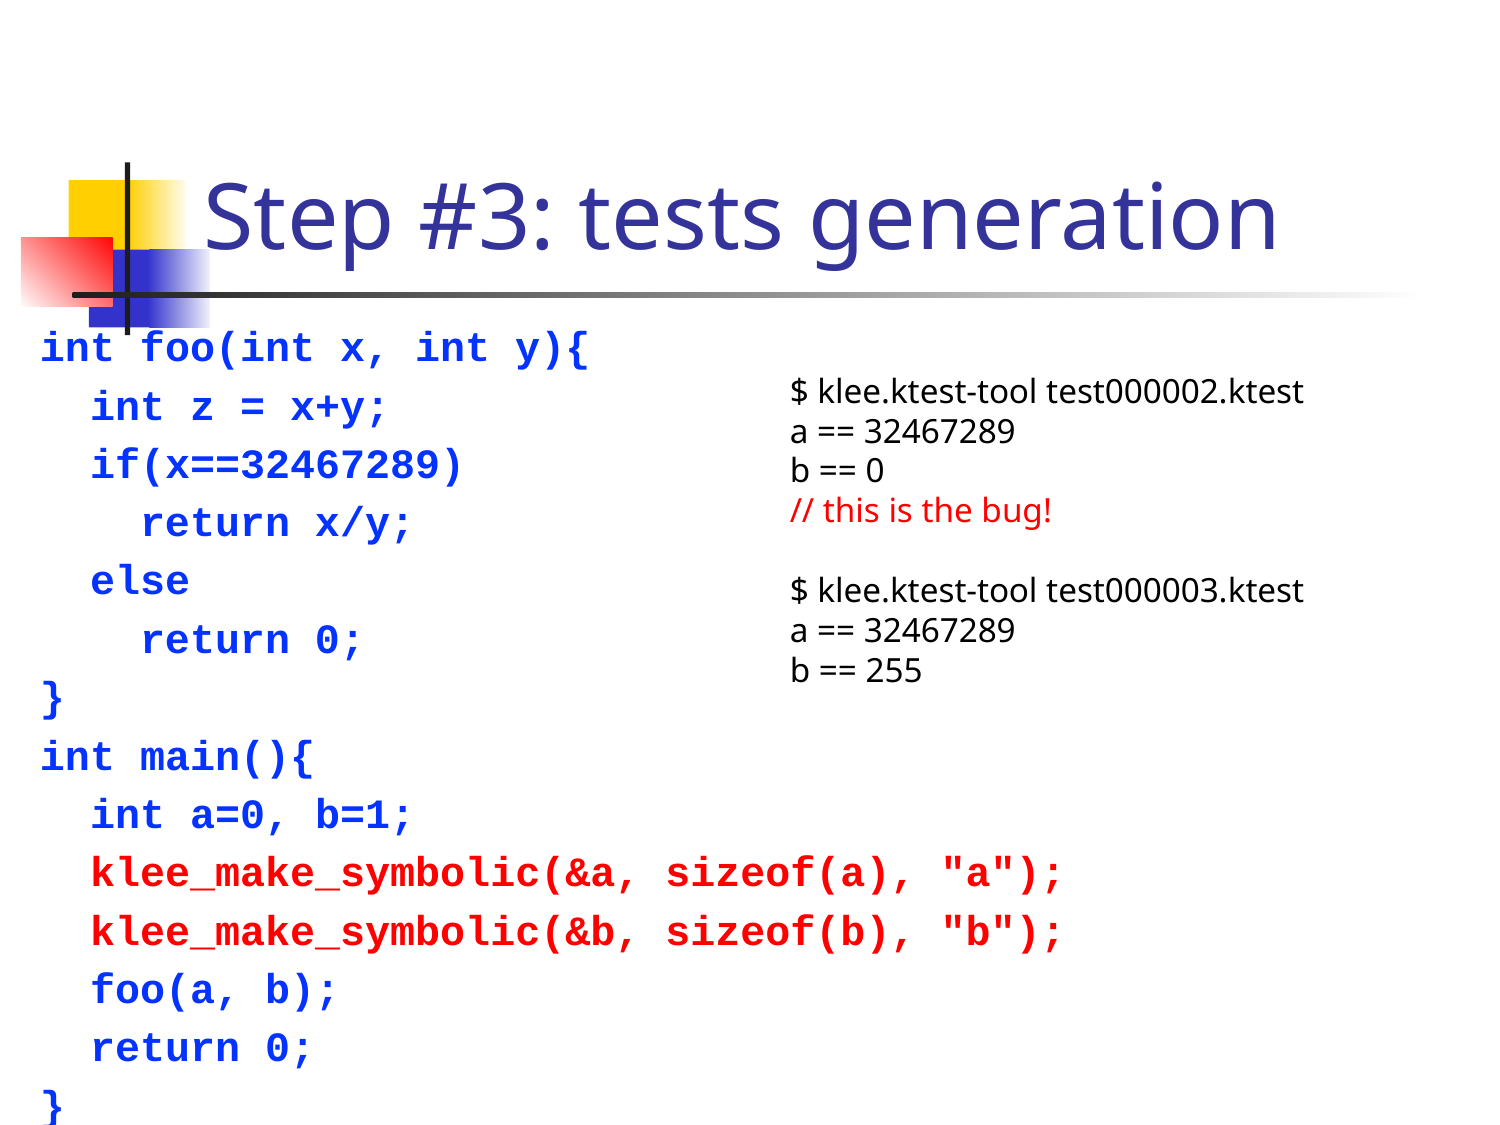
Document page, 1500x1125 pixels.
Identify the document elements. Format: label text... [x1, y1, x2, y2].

list int foo(int x, int y){ int z = x+y; if(x==32467289) return x/y; else return 0; } int main(){ int a=0, b=1; klee_make_symbolic(&a, sizeof(a), "a"); klee_make_symbolic(&b, sizeof(b), "b"); foo(a, b); return 0; } [24, 312, 1300, 988]
text_box $ klee.ktest-tool test000002.ktest a == 32467289 b == 0 // this is the bug! $ klee.ktest-tool test000003.ktest a == 32467289 b == 255 [774, 362, 1468, 697]
title Step #3: tests generation [188, 35, 1468, 275]
